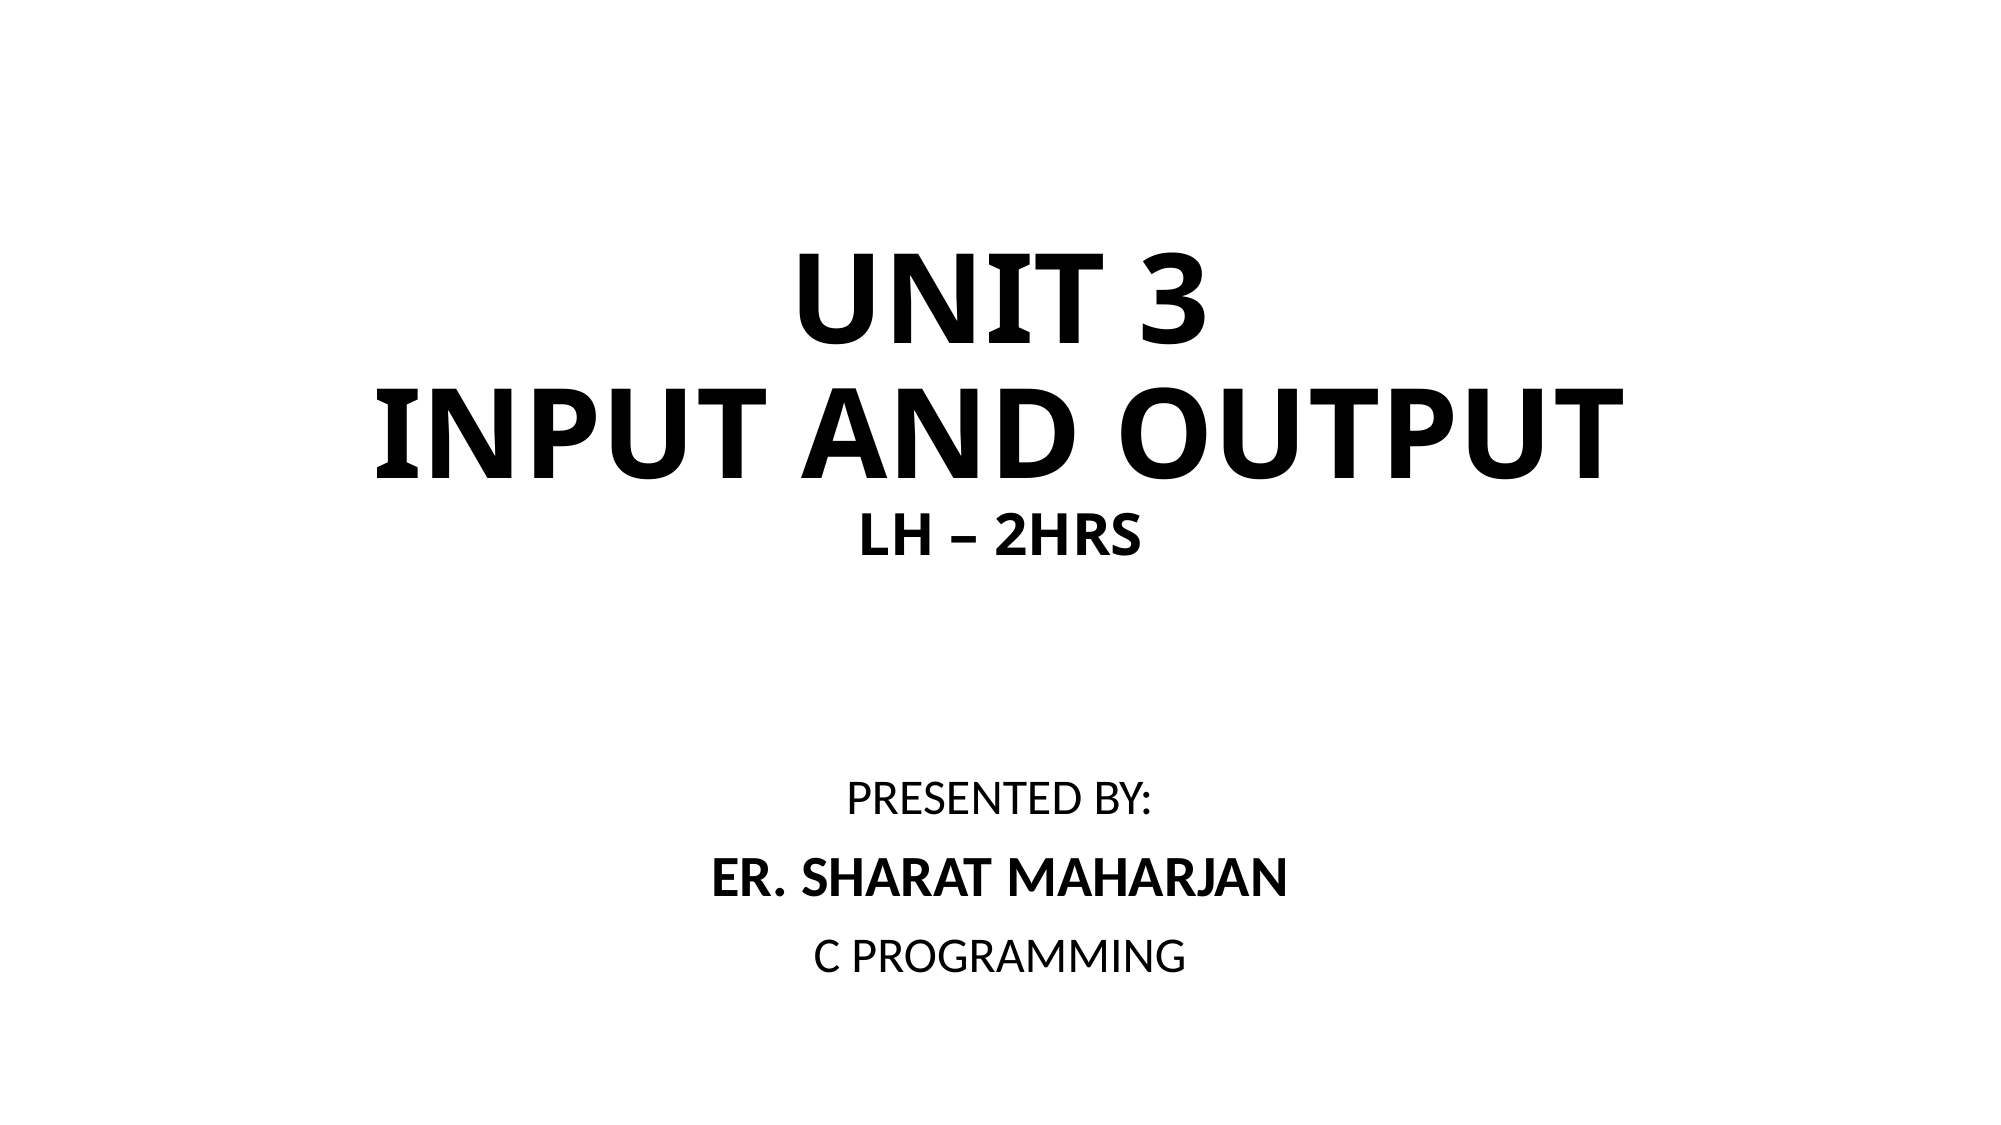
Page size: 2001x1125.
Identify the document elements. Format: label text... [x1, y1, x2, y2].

subtitle PRESENTED BY: ER. SHARAT MAHARJAN C PROGRAMMING [249, 763, 1750, 1036]
title UNIT 3 INPUT AND OUTPUT LH – 2HRS [249, 184, 1750, 576]
